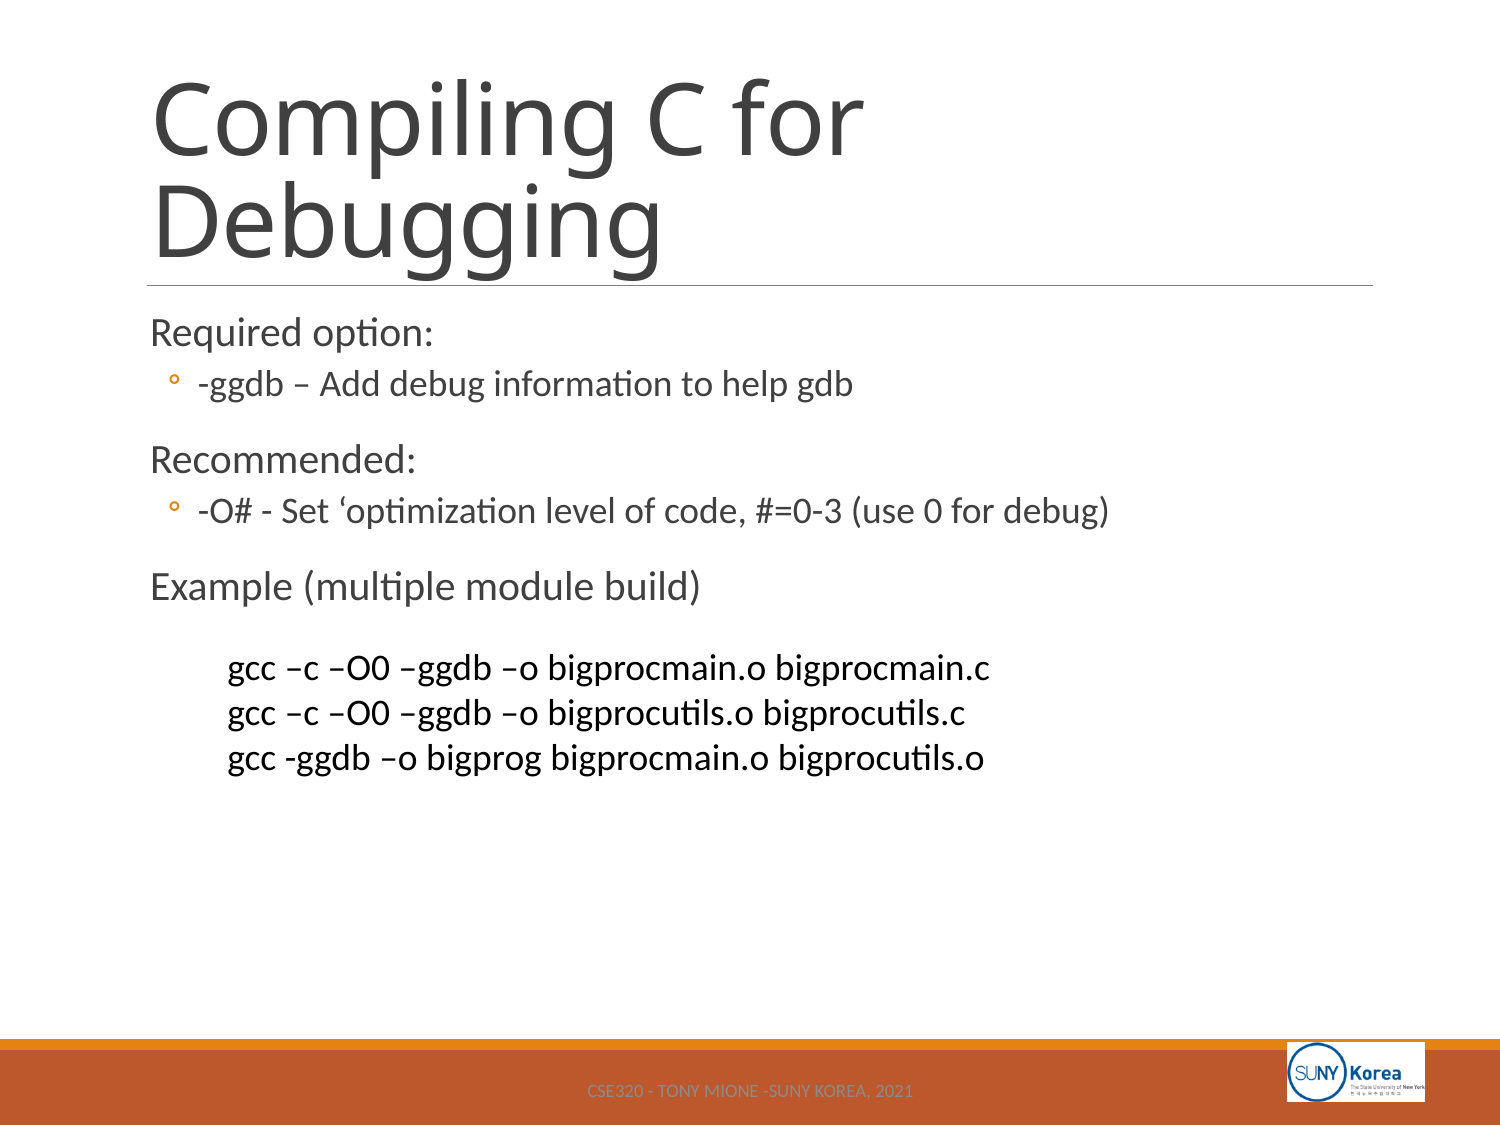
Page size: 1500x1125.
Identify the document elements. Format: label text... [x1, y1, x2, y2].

text_box gcc –c –O0 –ggdb –o bigprocmain.o bigprocmain.c gcc –c –O0 –ggdb –o bigprocutils.o bigprocutils.c gcc -ggdb –o bigprog bigprocmain.o bigprocutils.o [212, 635, 1388, 786]
picture [1287, 1042, 1425, 1102]
title Compiling C for Debugging [135, 47, 1373, 285]
footer CSE320 - Tony Mione -SUNY Korea, 2021 [453, 1059, 1047, 1120]
list Required option: -ggdb – Add debug information to help gdb Recommended: -O# - Set ‘optimization level of code, #=0-3 (use 0 for debug) Example (multiple module build) [135, 302, 1373, 963]
